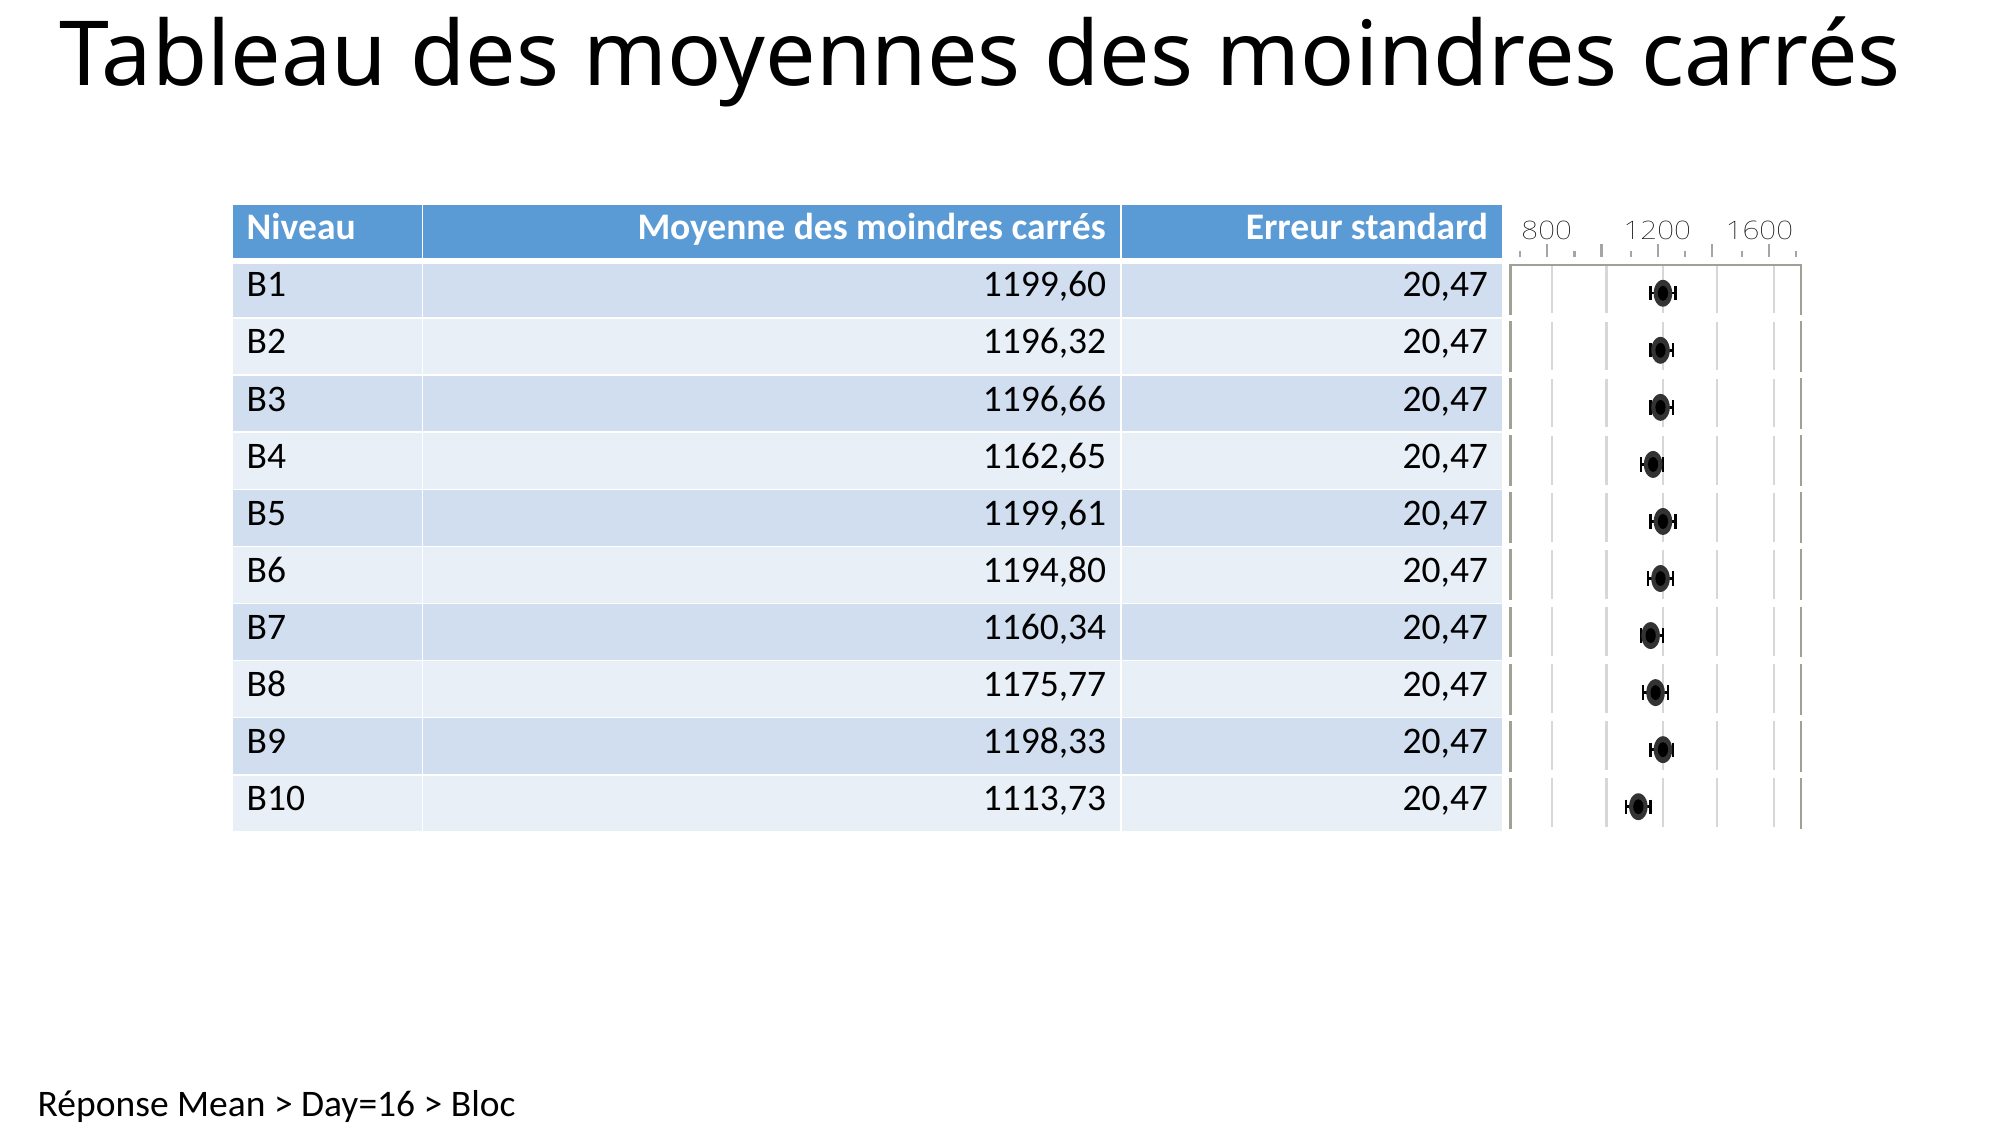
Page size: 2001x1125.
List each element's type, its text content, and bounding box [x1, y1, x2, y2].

table_header [1504, 205, 1805, 258]
table_cell B6 [233, 547, 422, 603]
table_cell B4 [233, 433, 422, 489]
table_cell 1175,77 [423, 661, 1120, 717]
table_cell [1504, 264, 1805, 317]
table_cell B9 [233, 718, 422, 774]
table_cell B5 [233, 490, 422, 546]
table_cell [1504, 604, 1805, 660]
table_cell 1194,80 [423, 547, 1120, 603]
table_cell 1113,73 [423, 776, 1120, 831]
table_cell 20,47 [1122, 661, 1502, 717]
table_cell 1196,32 [423, 319, 1120, 374]
table_cell B3 [233, 376, 422, 431]
table_cell 1199,61 [423, 490, 1120, 546]
table_cell [1504, 776, 1805, 831]
table_cell 20,47 [1122, 776, 1502, 831]
table_cell [1504, 433, 1805, 489]
text_box Réponse Mean > Day=16 > Bloc [37, 1079, 517, 1125]
title Tableau des moyennes des moindres carrés [0, 0, 1963, 113]
table_cell 1199,60 [423, 264, 1120, 317]
table_cell 20,47 [1122, 604, 1502, 660]
table_cell 20,47 [1122, 376, 1502, 431]
table_cell [1504, 718, 1805, 774]
table_cell B8 [233, 661, 422, 717]
table_cell [1504, 661, 1805, 717]
table_cell B2 [233, 319, 422, 374]
table_cell B1 [233, 264, 422, 317]
table_cell B7 [233, 604, 422, 660]
table_cell 20,47 [1122, 264, 1502, 317]
table_cell 1196,66 [423, 376, 1120, 431]
table_cell [1504, 490, 1805, 546]
table_cell 20,47 [1122, 718, 1502, 774]
table_cell B10 [233, 776, 422, 831]
table_cell 1162,65 [423, 433, 1120, 489]
table_cell 1198,33 [423, 718, 1120, 774]
table_header Moyenne des moindres carrés [423, 205, 1120, 258]
table_header Niveau [233, 205, 422, 258]
table_cell 20,47 [1122, 433, 1502, 489]
table_cell 20,47 [1122, 490, 1502, 546]
table_cell [1504, 319, 1805, 374]
table_cell [1504, 547, 1805, 603]
table_cell [1504, 376, 1805, 431]
table_header Erreur standard [1122, 205, 1502, 258]
table_cell 20,47 [1122, 547, 1502, 603]
table_cell 20,47 [1122, 319, 1502, 374]
table_cell 1160,34 [423, 604, 1120, 660]
